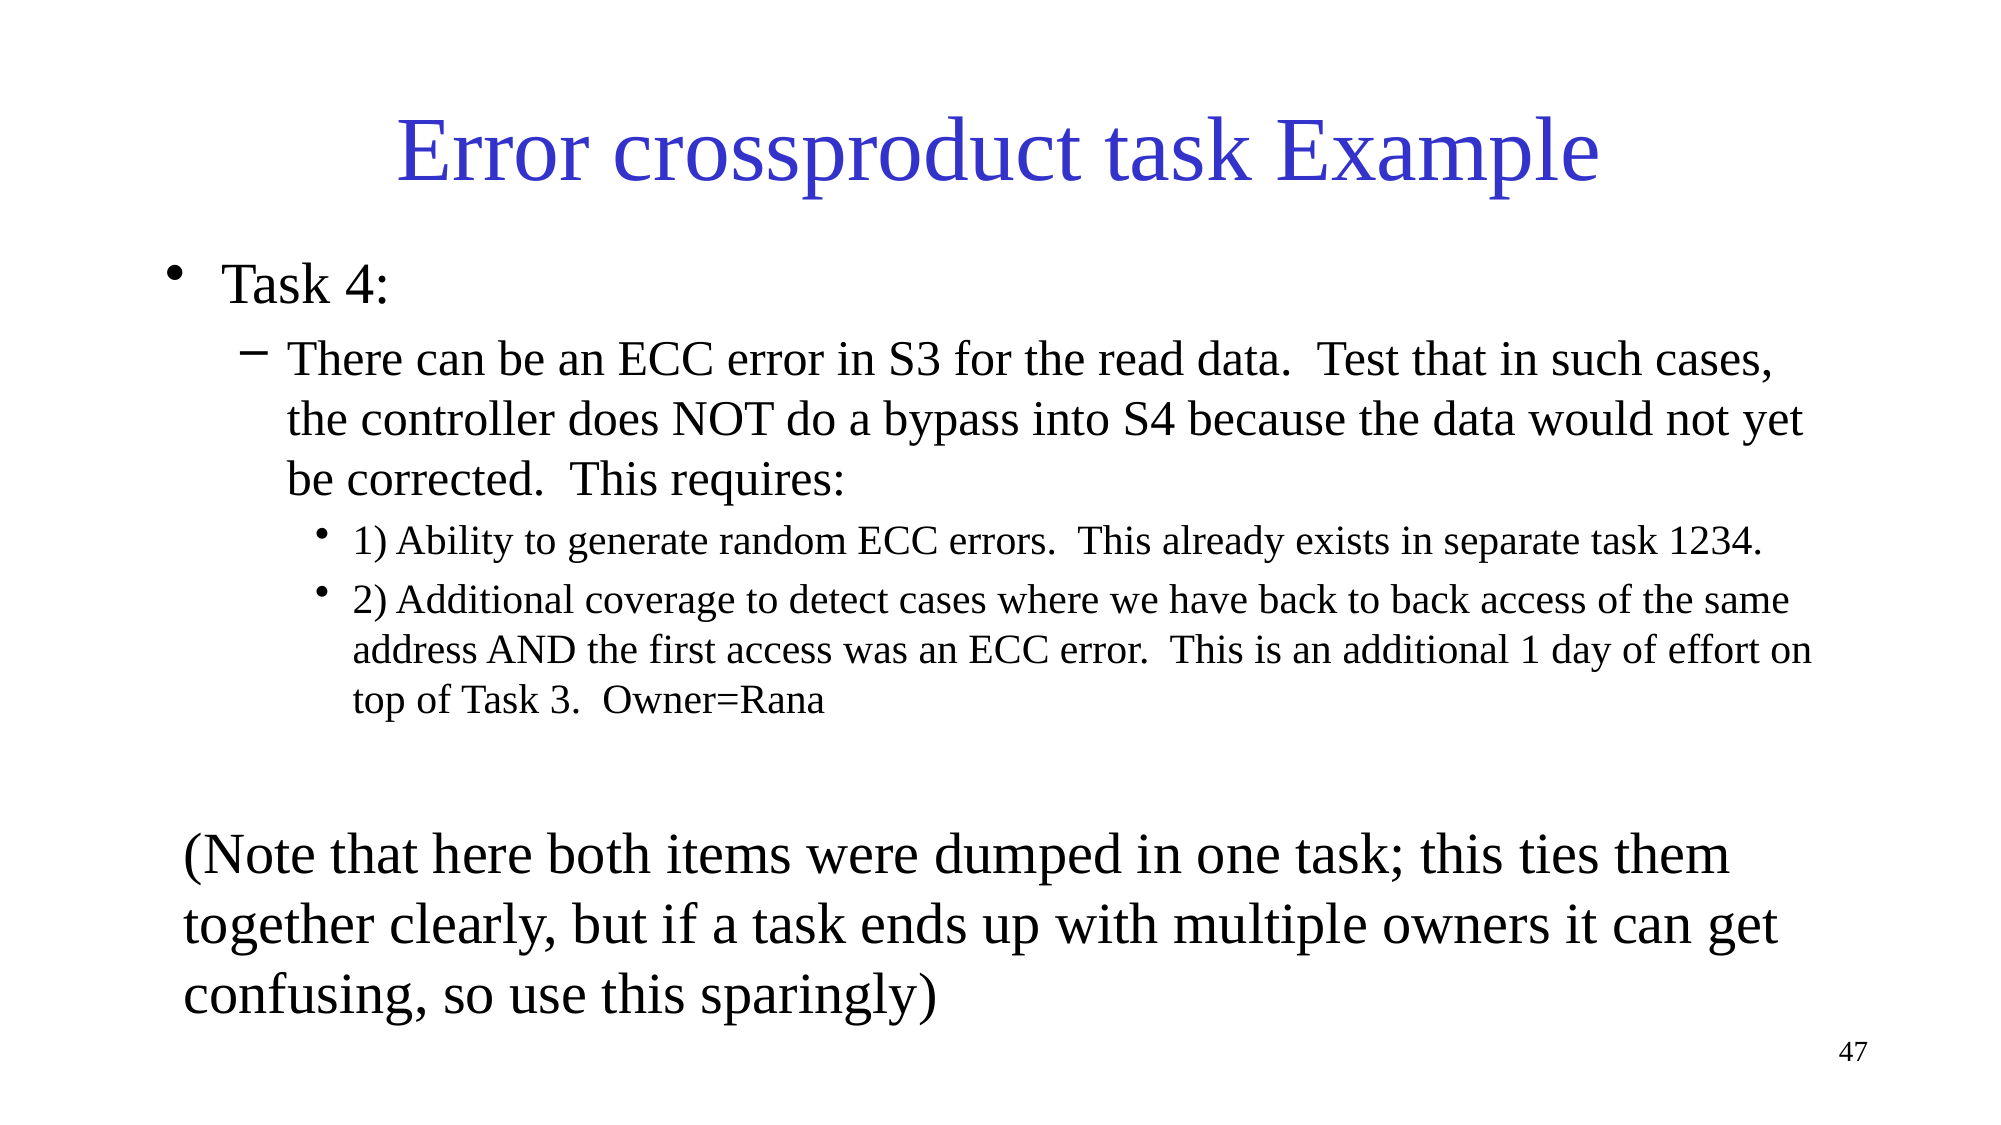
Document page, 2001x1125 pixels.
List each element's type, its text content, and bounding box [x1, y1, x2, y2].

title Error crossproduct task Example [150, 50, 1850, 237]
list Task 4: There can be an ECC error in S3 for the read data. Test that in such cases, the controller does NOT do a bypass into S4 because the data would not yet be corrected. This requires: 1) Ability to generate random ECC errors. This already exists in separate task 1234. 2) Additional coverage to detect cases where we have back to back access of the same address AND the first access was an ECC error. This is an additional 1 day of effort on top of Task 3. Owner=Rana (Note that here both items were dumped in one task; this ties them together clearly, but if a task ends up with multiple owners it can get confusing, so use this sparingly) [150, 237, 1850, 963]
